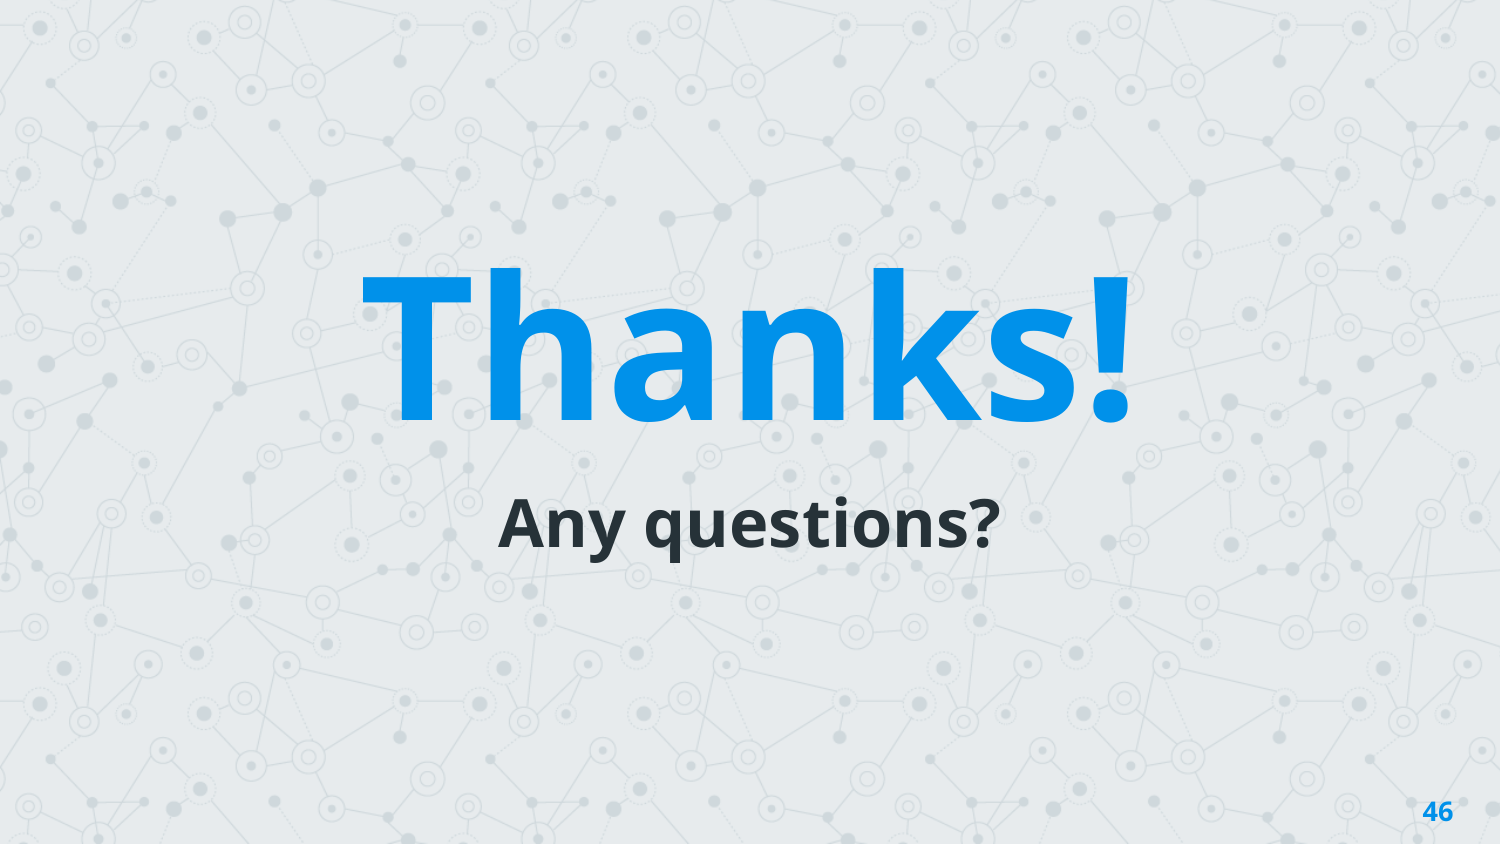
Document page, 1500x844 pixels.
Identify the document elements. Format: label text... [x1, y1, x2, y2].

subtitle Any questions? [112, 465, 1388, 595]
slide_number 46 [1378, 779, 1469, 844]
title Thanks! [112, 284, 1388, 465]
